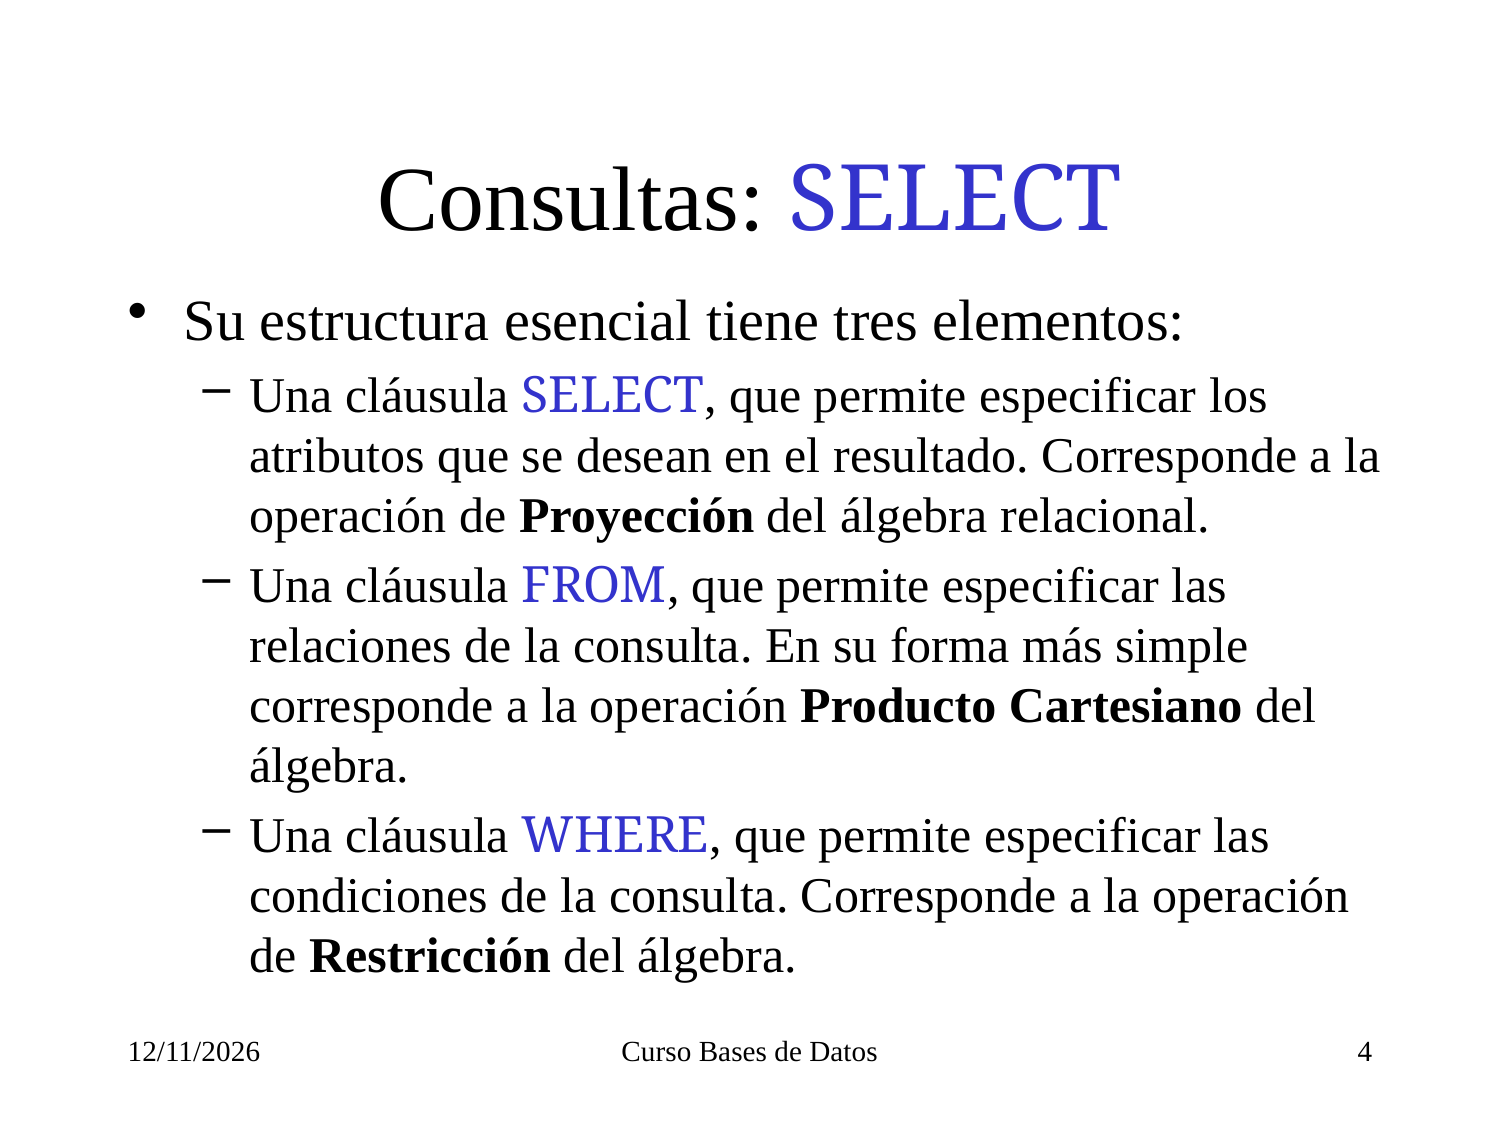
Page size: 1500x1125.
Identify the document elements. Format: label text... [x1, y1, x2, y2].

title Consultas: SELECT [112, 99, 1388, 288]
footer Curso Bases de Datos [512, 1025, 988, 1100]
list Su estructura esencial tiene tres elementos: Una cláusula SELECT, que permite especificar los atributos que se desean en el resultado. Corresponde a la operación de Proyección del álgebra relacional. Una cláusula FROM, que permite especificar las relaciones de la consulta. En su forma más simple corresponde a la operación Producto Cartesiano del álgebra. Una cláusula WHERE, que permite especificar las condiciones de la consulta. Corresponde a la operación de Restricción del álgebra. [112, 275, 1424, 950]
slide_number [112, 1025, 425, 1100]
slide_number 4 [1074, 1025, 1388, 1100]
